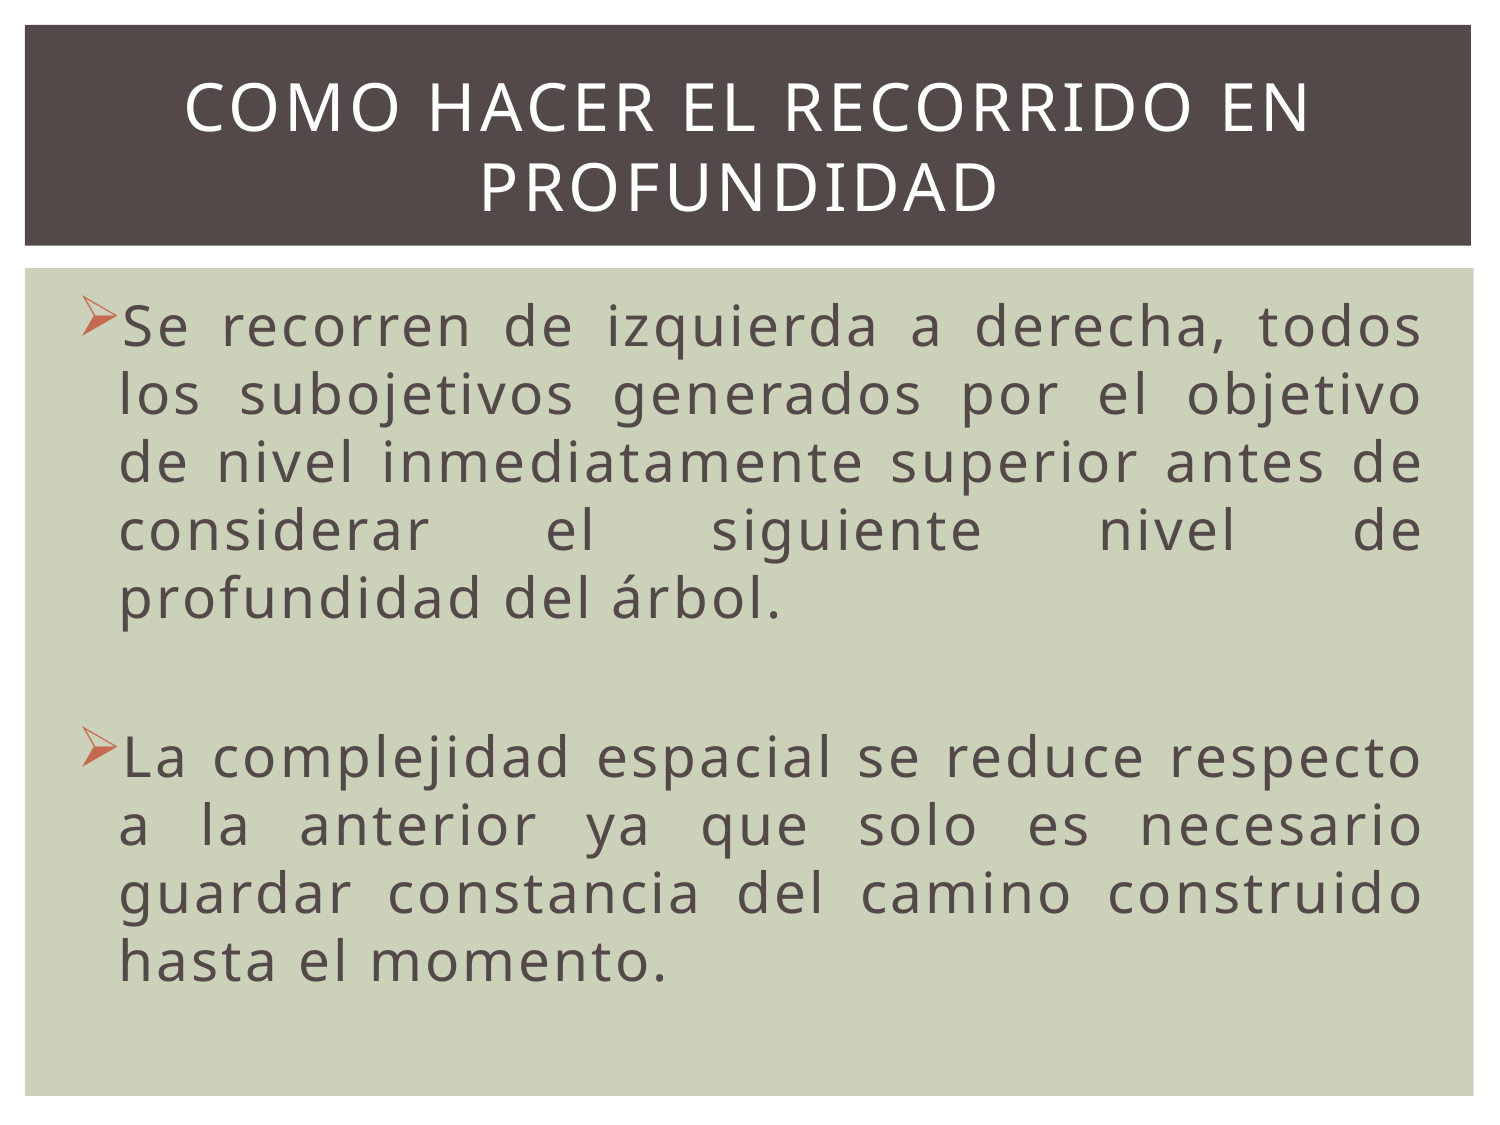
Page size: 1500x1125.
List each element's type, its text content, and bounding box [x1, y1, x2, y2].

list Se recorren de izquierda a derecha, todos los subojetivos generados por el objetivo de nivel inmediatamente superior antes de considerar el siguiente nivel de profundidad del árbol. La complejidad espacial se reduce respecto a la anterior ya que solo es necesario guardar constancia del camino construido hasta el momento. [62, 281, 1442, 1005]
title Como hacer el Recorrido en profundidad [62, 58, 1438, 232]
